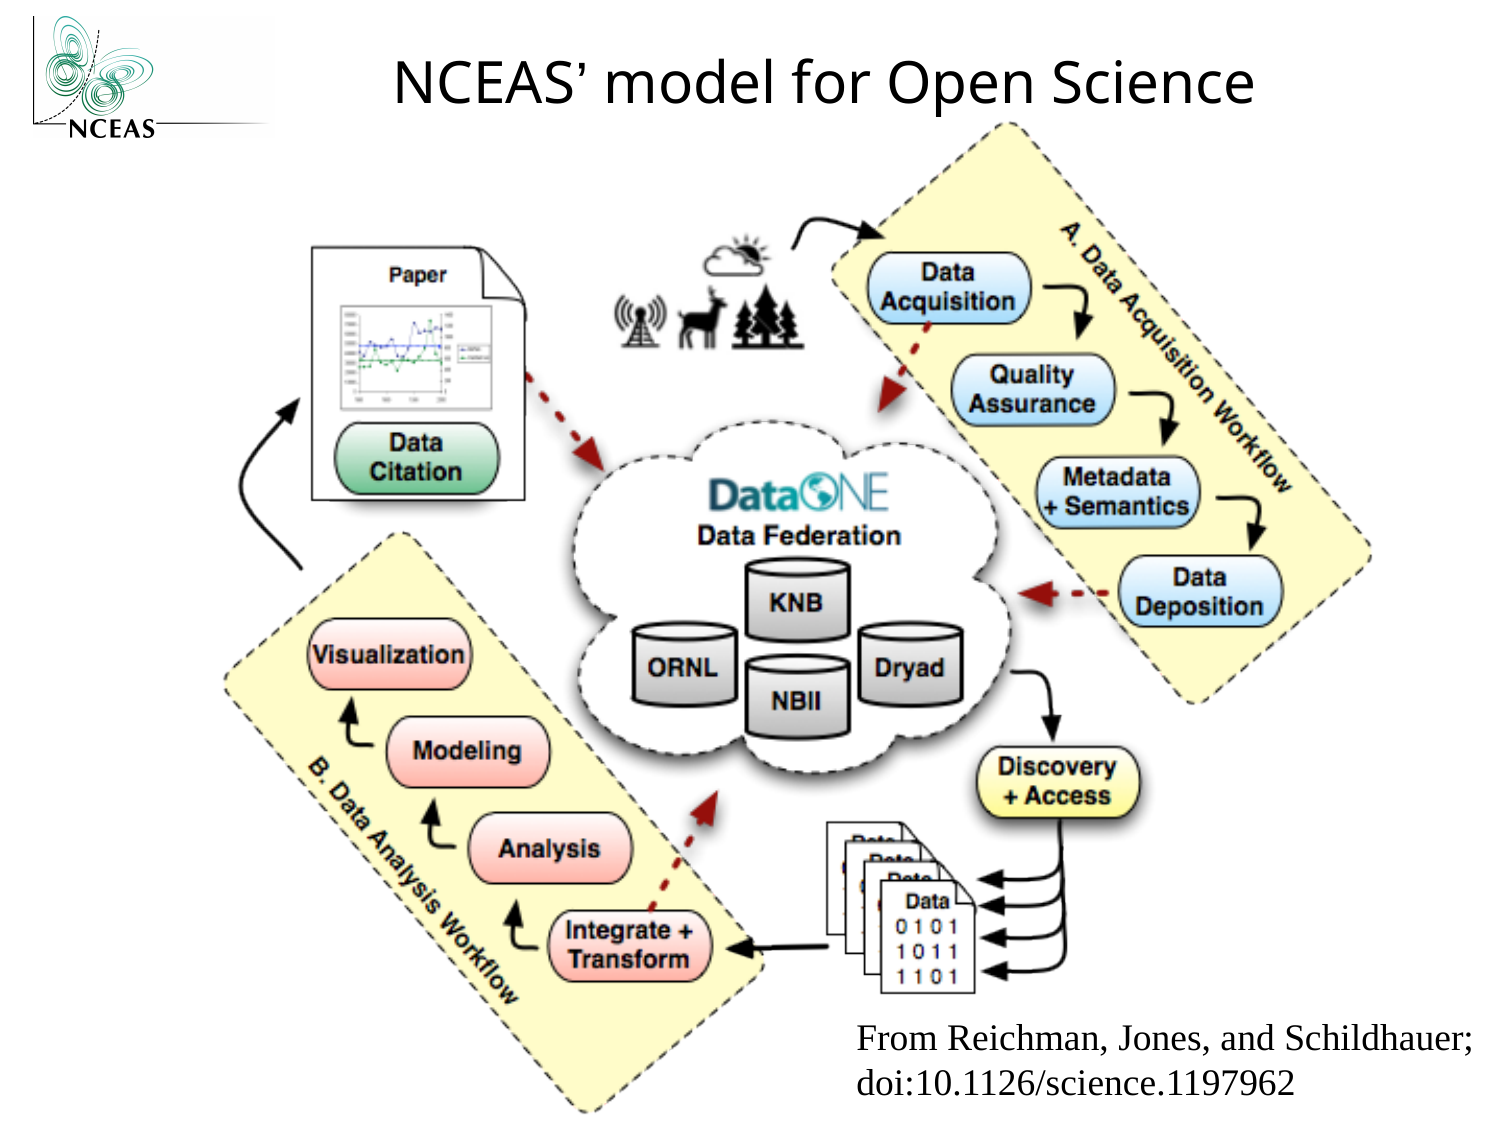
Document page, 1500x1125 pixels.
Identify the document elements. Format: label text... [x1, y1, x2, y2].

picture [33, 16, 199, 138]
picture [211, 110, 1383, 1125]
title NCEAS’ model for Open Science [199, 0, 1456, 160]
text_box From Reichman, Jones, and Schildhauer; doi:10.1126/science.1197962 [849, 1012, 1500, 1125]
